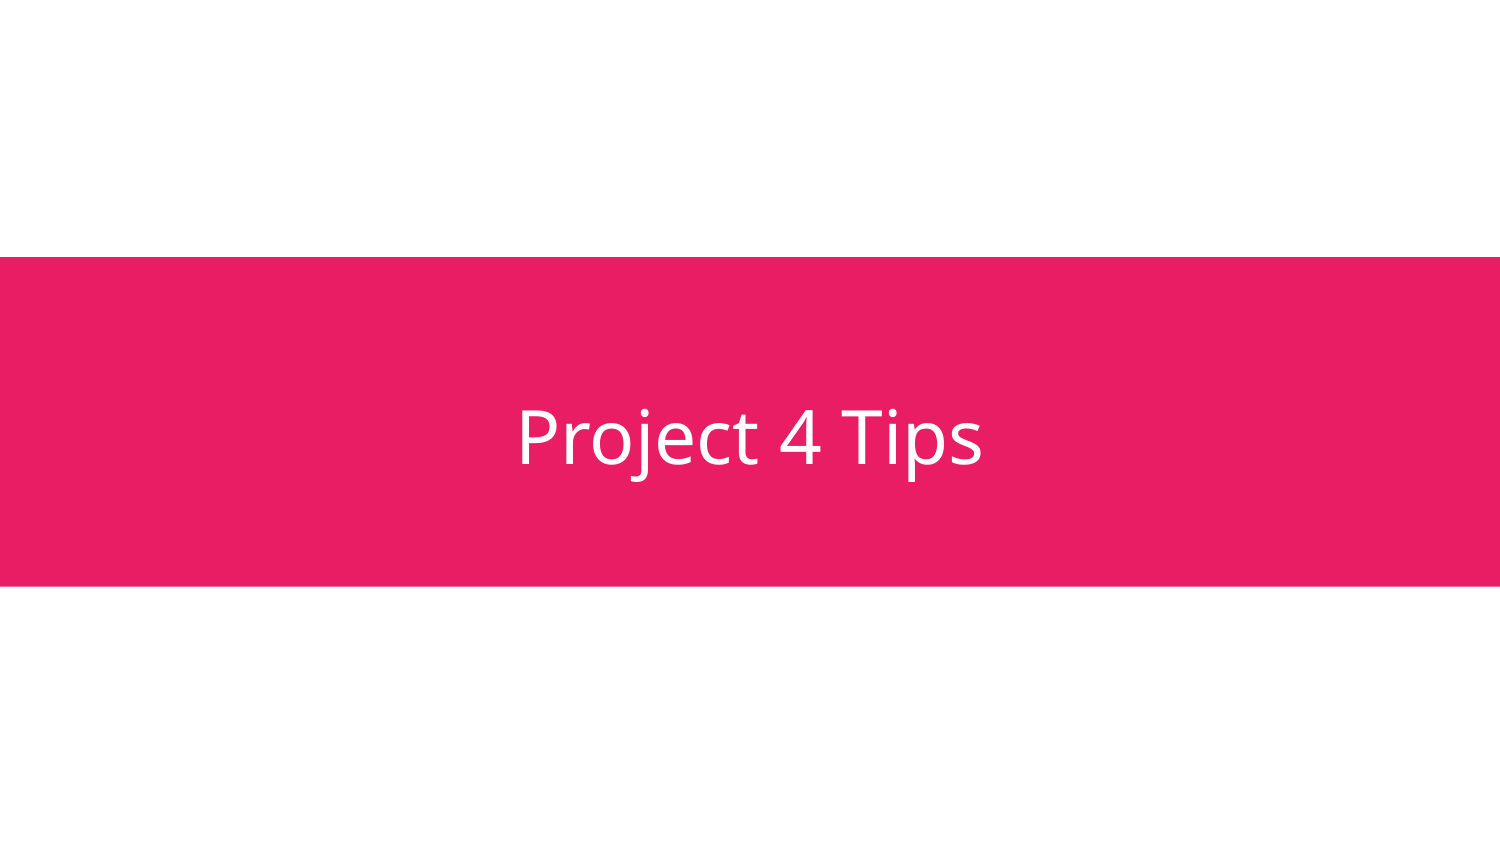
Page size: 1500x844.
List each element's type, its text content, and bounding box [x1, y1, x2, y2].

title Project 4 Tips [70, 309, 1430, 559]
